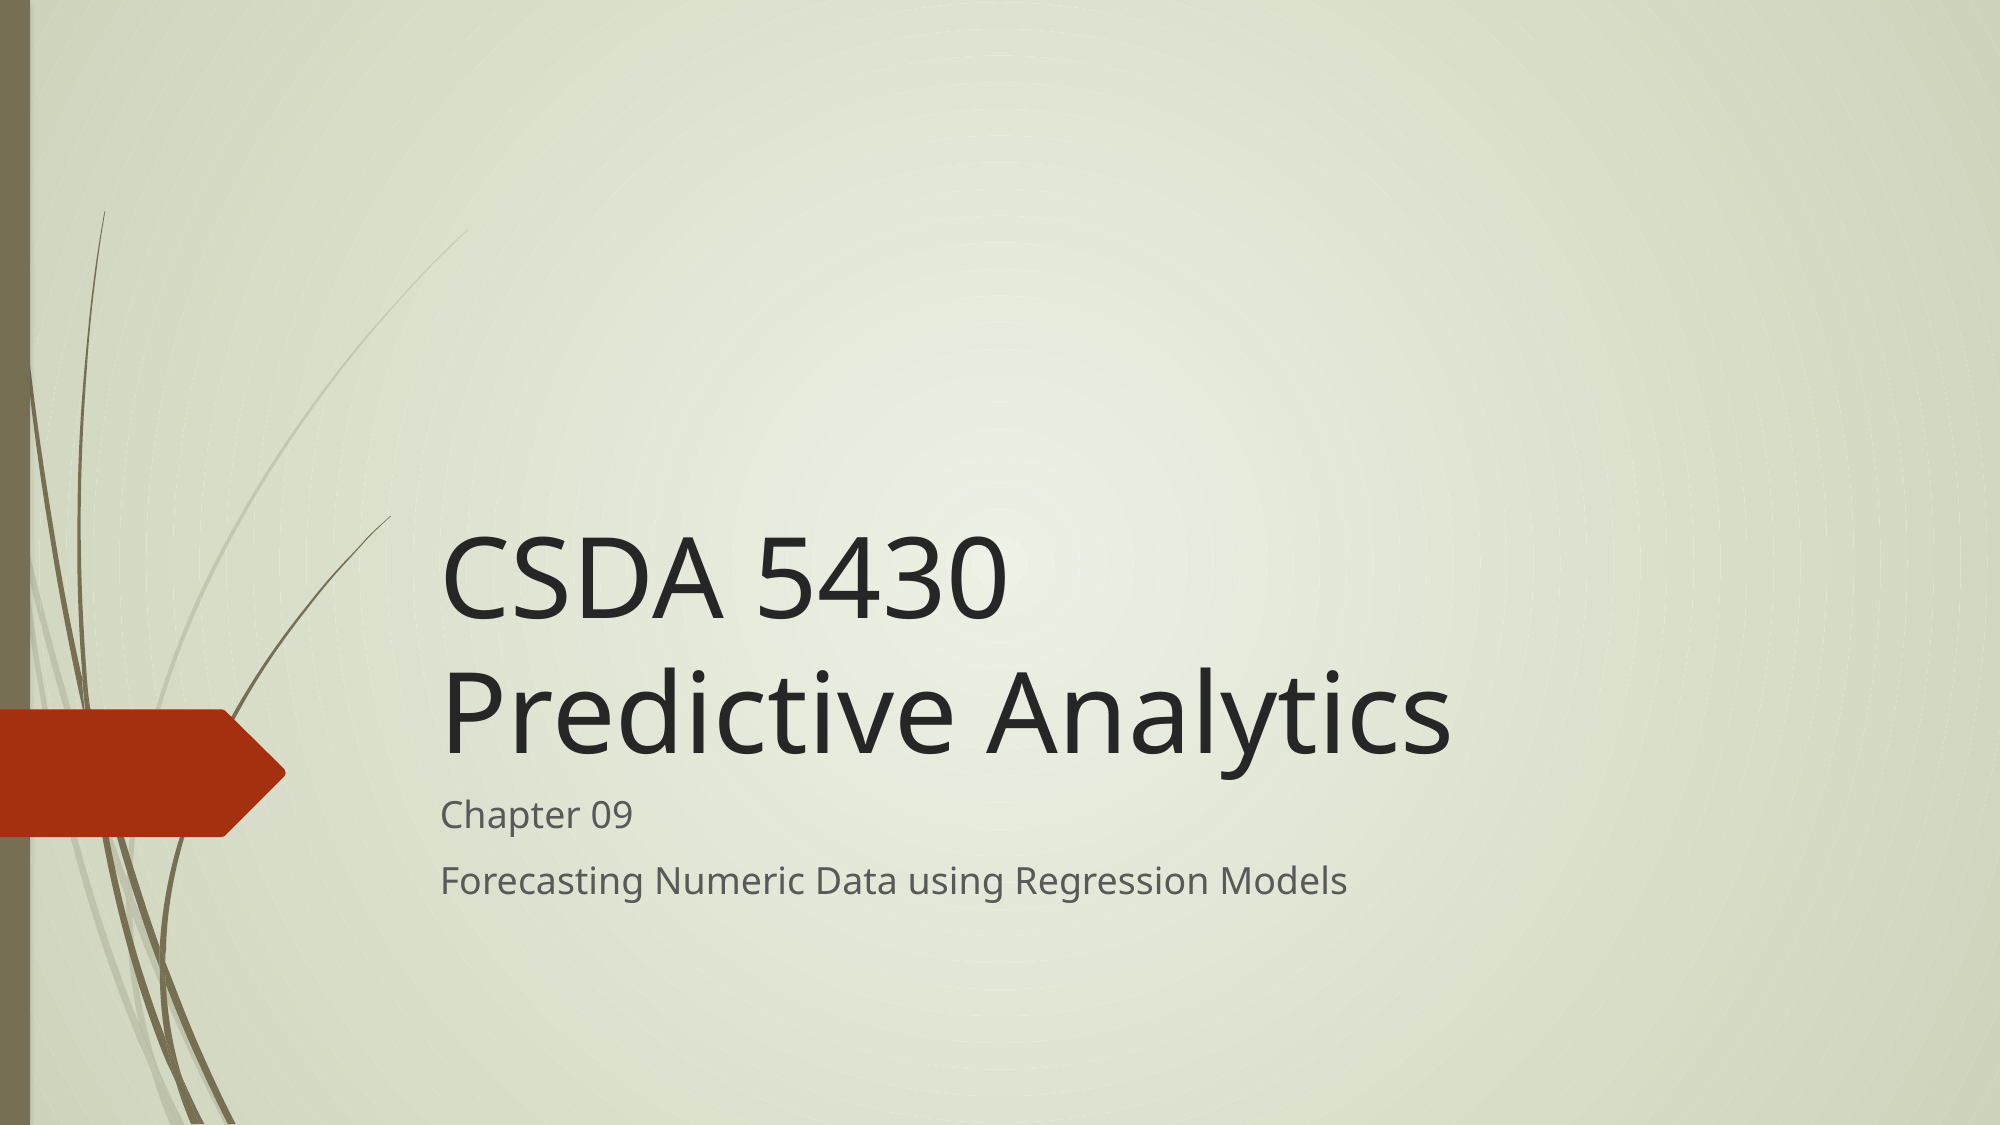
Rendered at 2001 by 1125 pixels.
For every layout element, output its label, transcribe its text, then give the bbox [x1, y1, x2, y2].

title CSDA 5430 Predictive Analytics [424, 412, 1888, 783]
subtitle Chapter 09 Forecasting Numeric Data using Regression Models [424, 783, 1888, 969]
